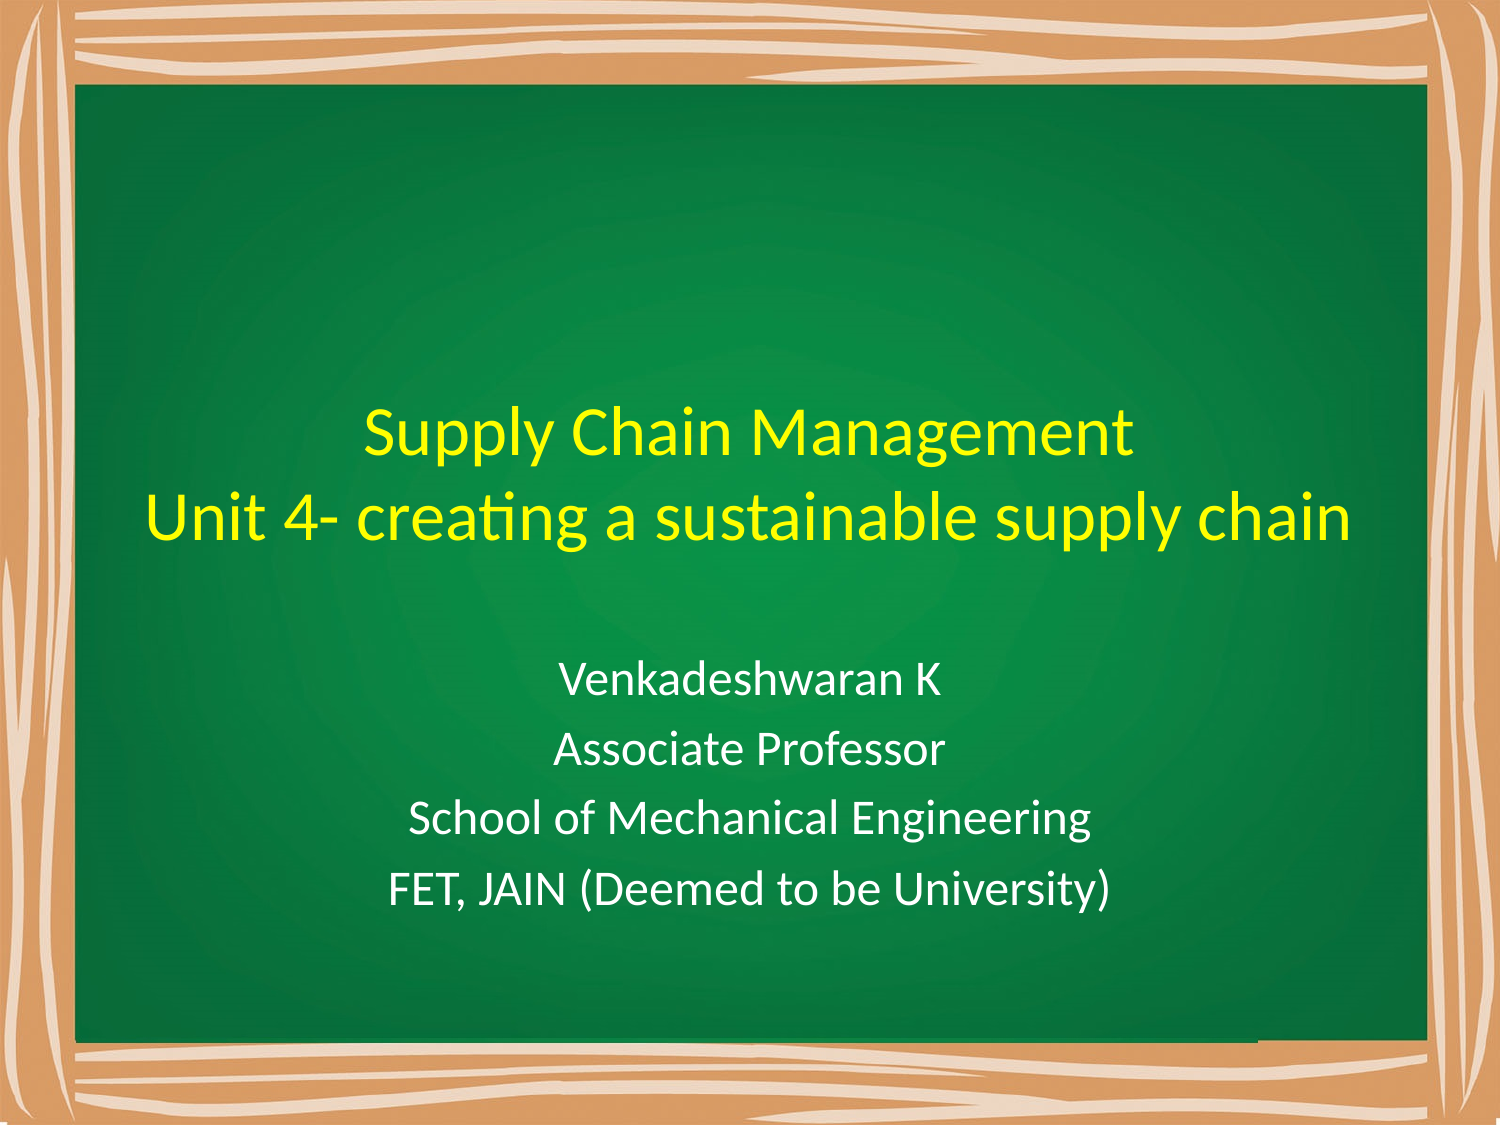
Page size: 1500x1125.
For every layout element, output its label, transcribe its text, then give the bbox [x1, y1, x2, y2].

subtitle Venkadeshwaran K Associate Professor School of Mechanical Engineering FET, JAIN (Deemed to be University) [225, 637, 1275, 925]
picture [0, 0, 1500, 1125]
title Supply Chain Management Unit 4- creating a sustainable supply chain [112, 349, 1388, 591]
